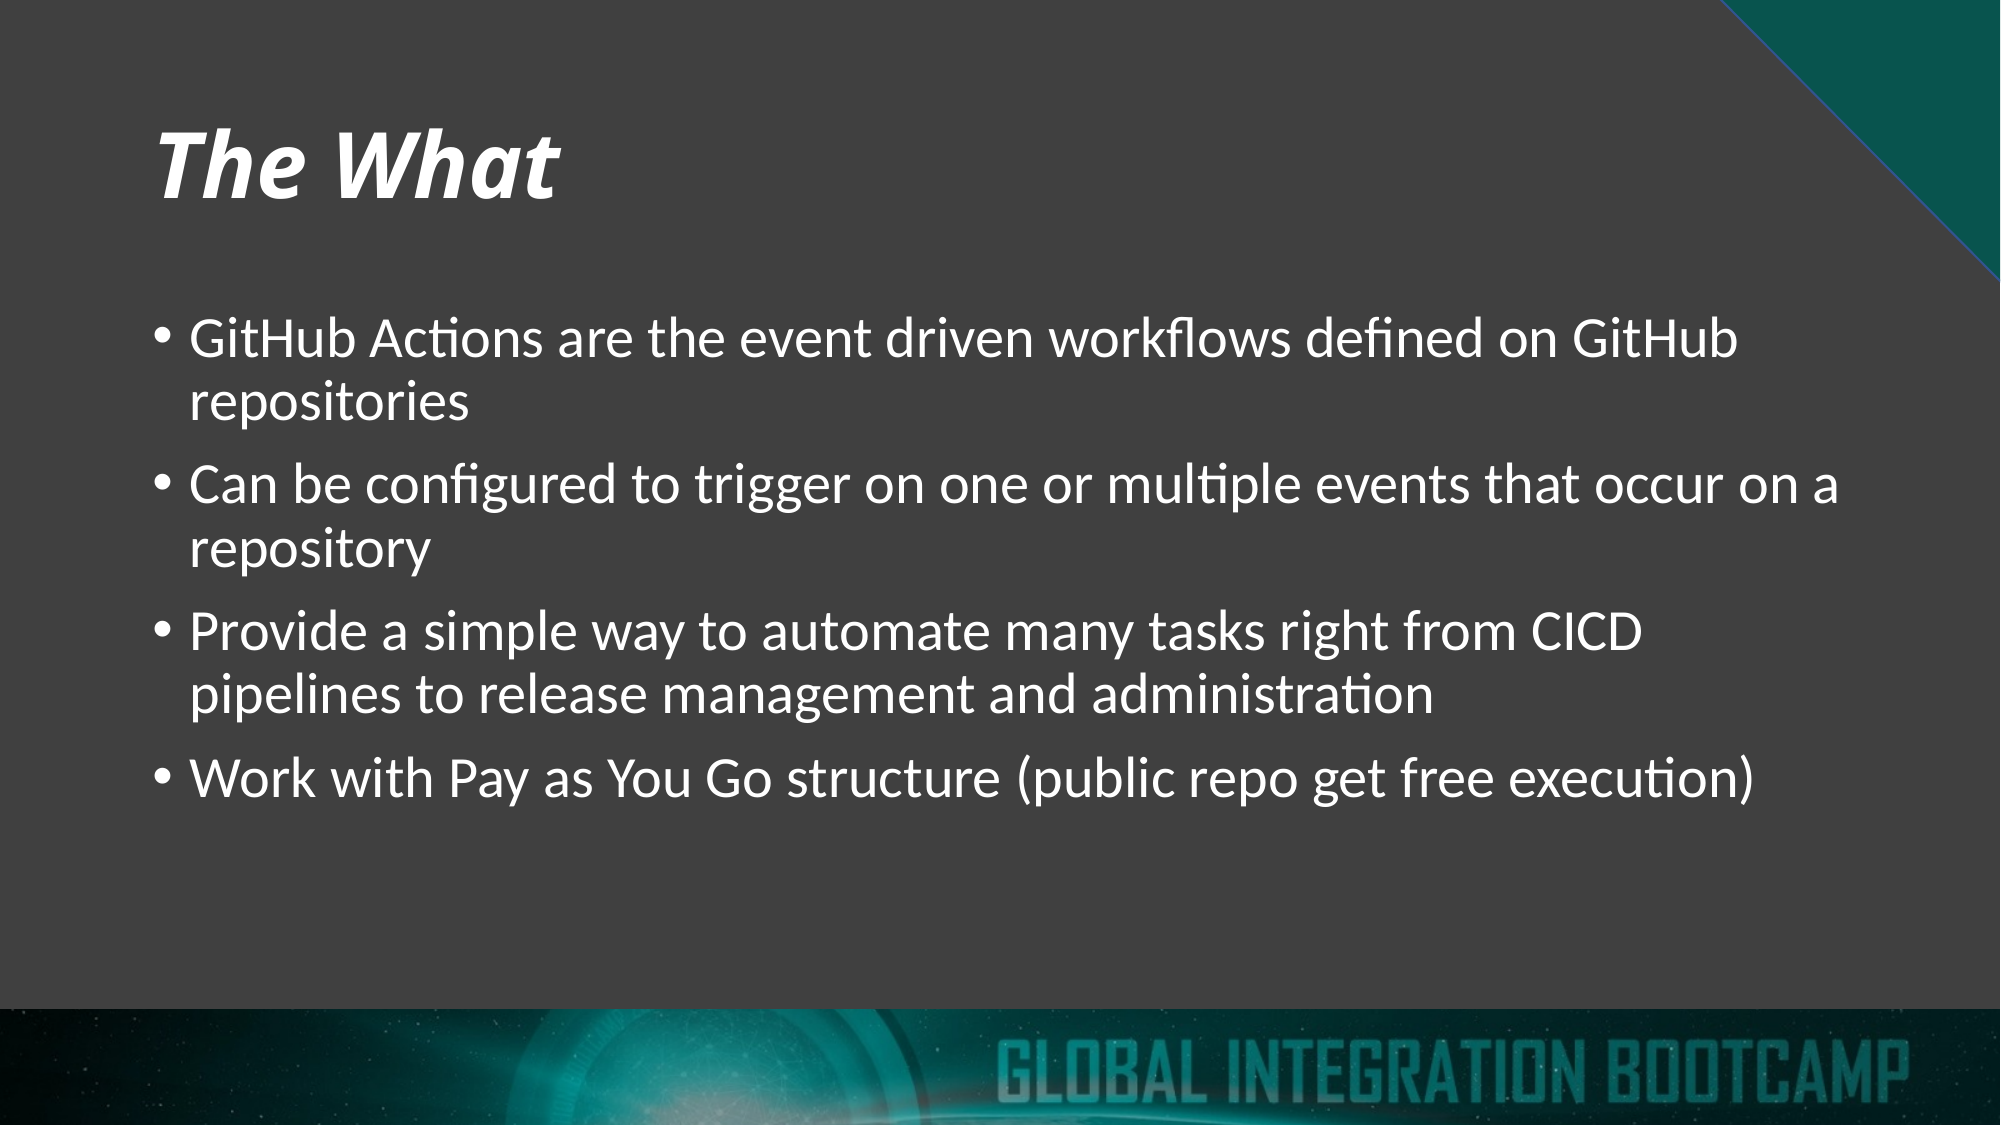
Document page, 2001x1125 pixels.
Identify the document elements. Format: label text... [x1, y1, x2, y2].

title The What [137, 59, 1863, 278]
picture [0, 1009, 2000, 1125]
list GitHub Actions are the event driven workflows defined on GitHub repositories Can be configured to trigger on one or multiple events that occur on a repository Provide a simple way to automate many tasks right from CICD pipelines to release management and administration Work with Pay as You Go structure (public repo get free execution) [137, 299, 1863, 974]
